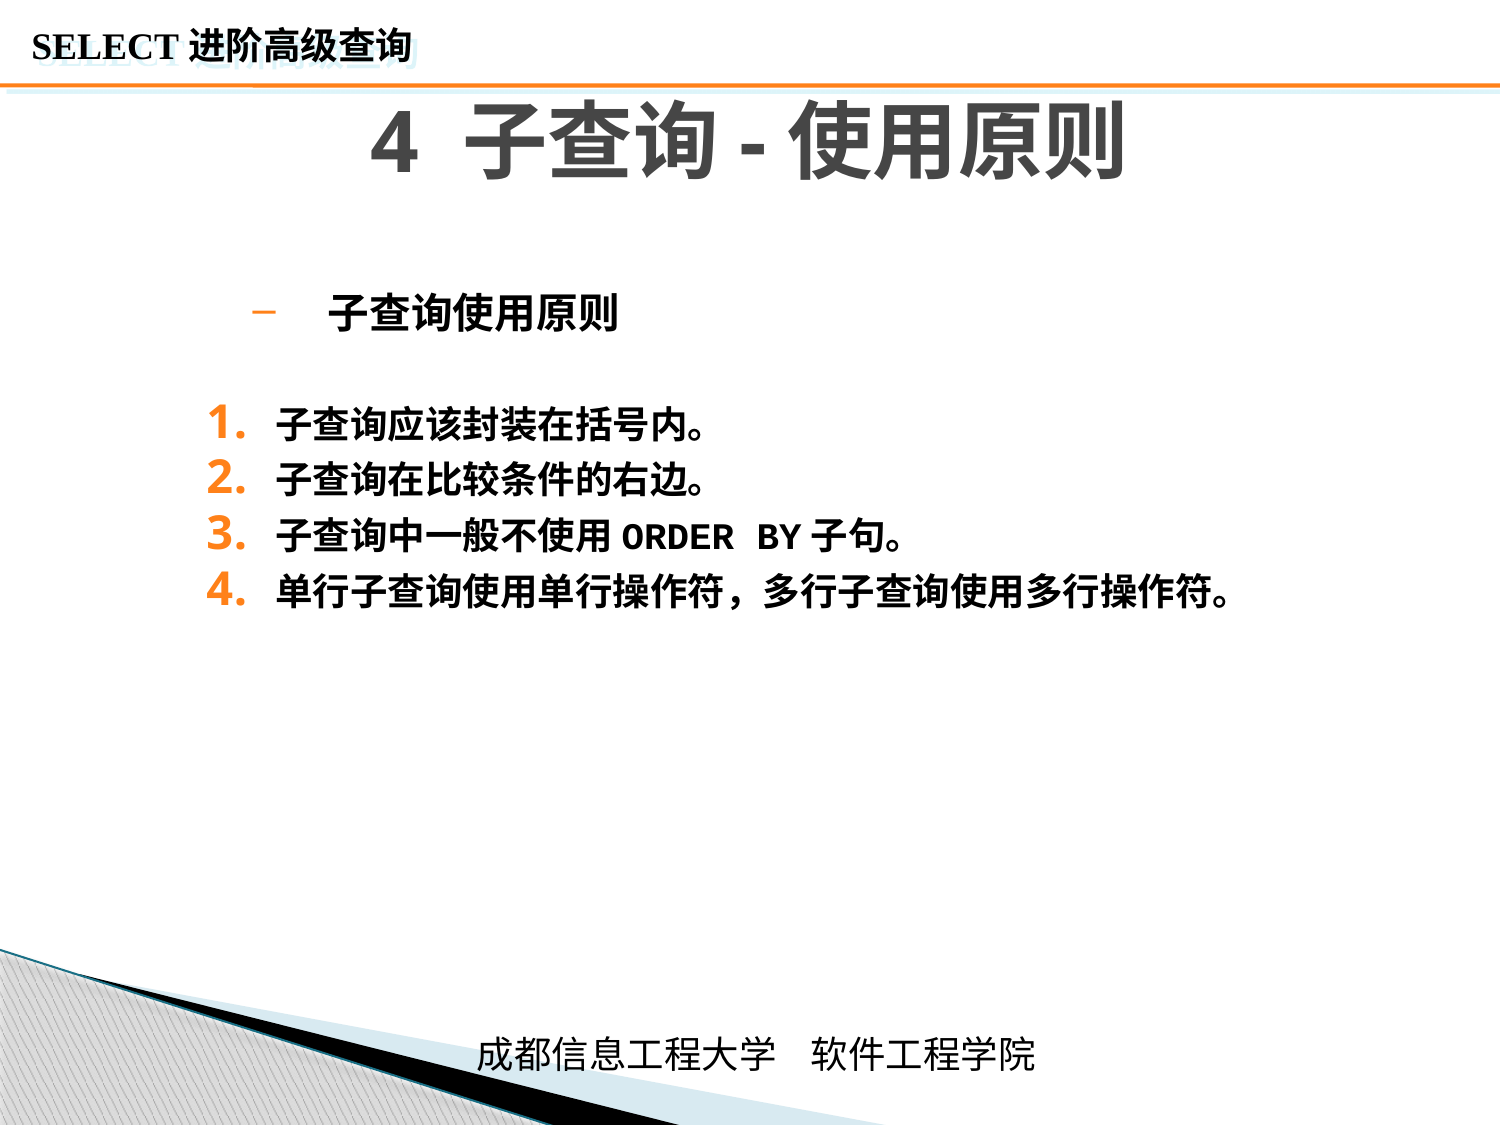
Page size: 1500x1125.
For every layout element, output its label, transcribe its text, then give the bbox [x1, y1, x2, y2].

text_box 子查询使用原则 [152, 283, 1431, 347]
title 4 子查询-使用原则 [75, 45, 1425, 233]
text_box 子查询应该封装在括号内。 子查询在比较条件的右边。 子查询中一般不使用ORDER BY子句。 单行子查询使用单行操作符，多行子查询使用多行操作符。 [191, 396, 1282, 622]
